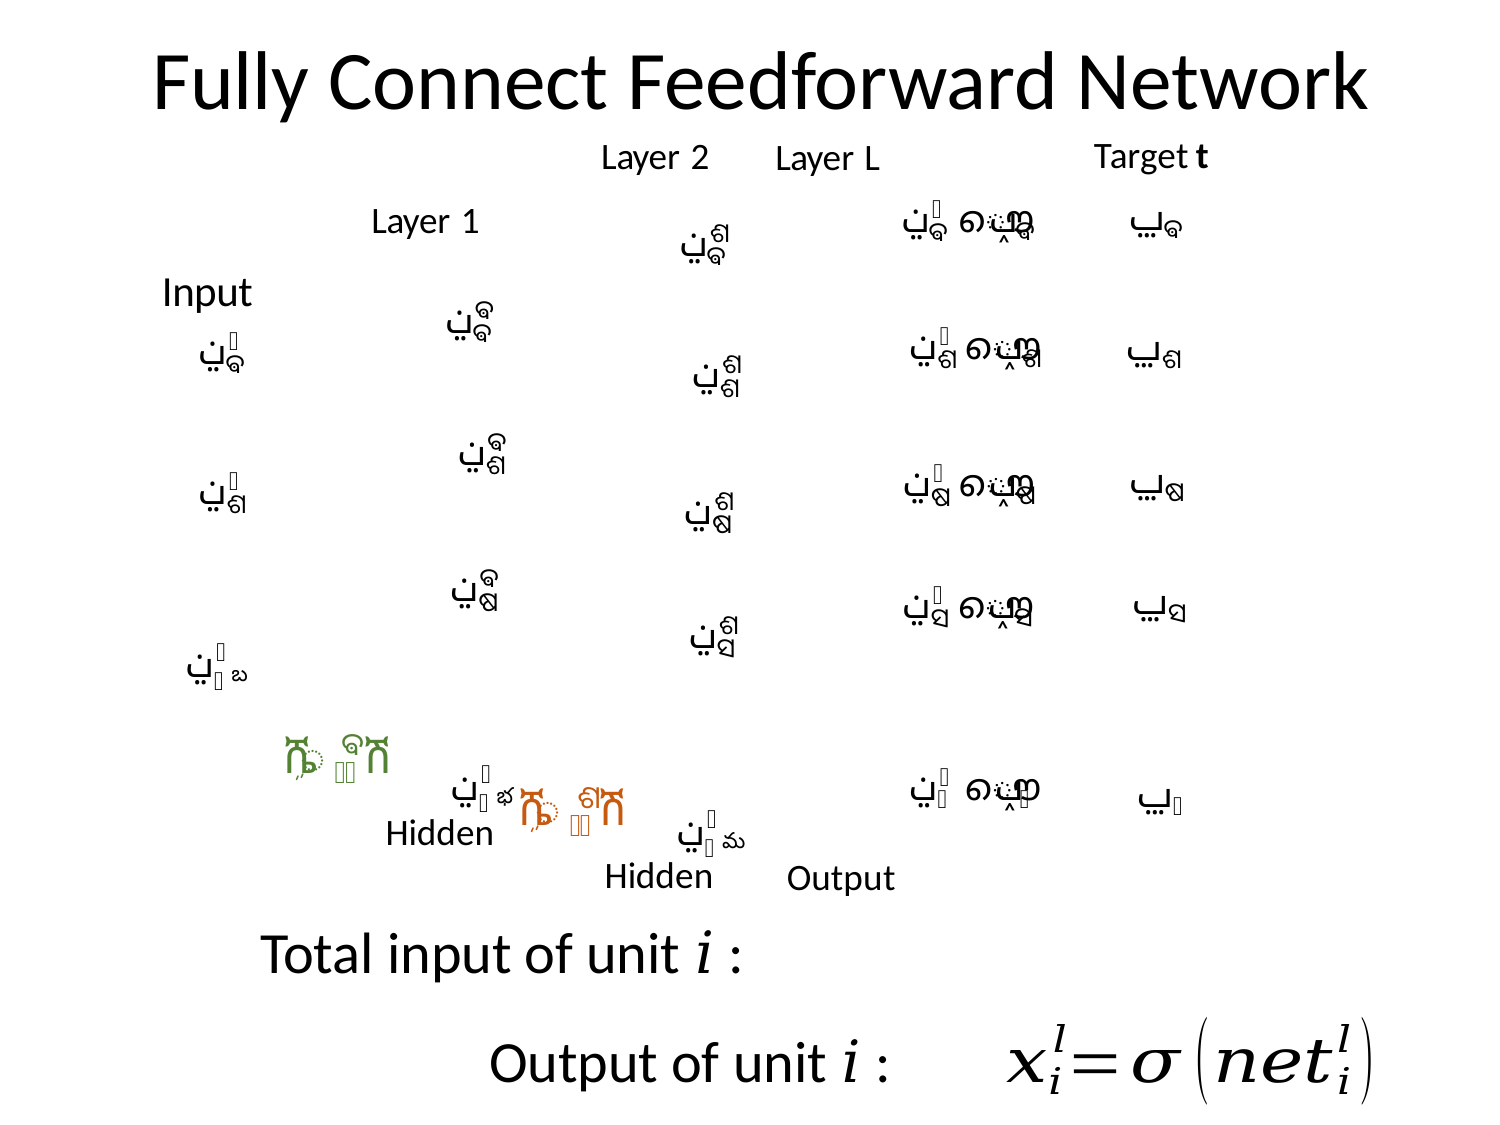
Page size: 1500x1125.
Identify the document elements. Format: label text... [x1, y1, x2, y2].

picture [133, 122, 1247, 924]
text_box Total input of unit 𝑖 : [245, 927, 760, 993]
text_box Output of unit 𝑖 : [474, 1036, 906, 1102]
text_box Fully Connect Feedforward Network [137, 18, 1430, 134]
